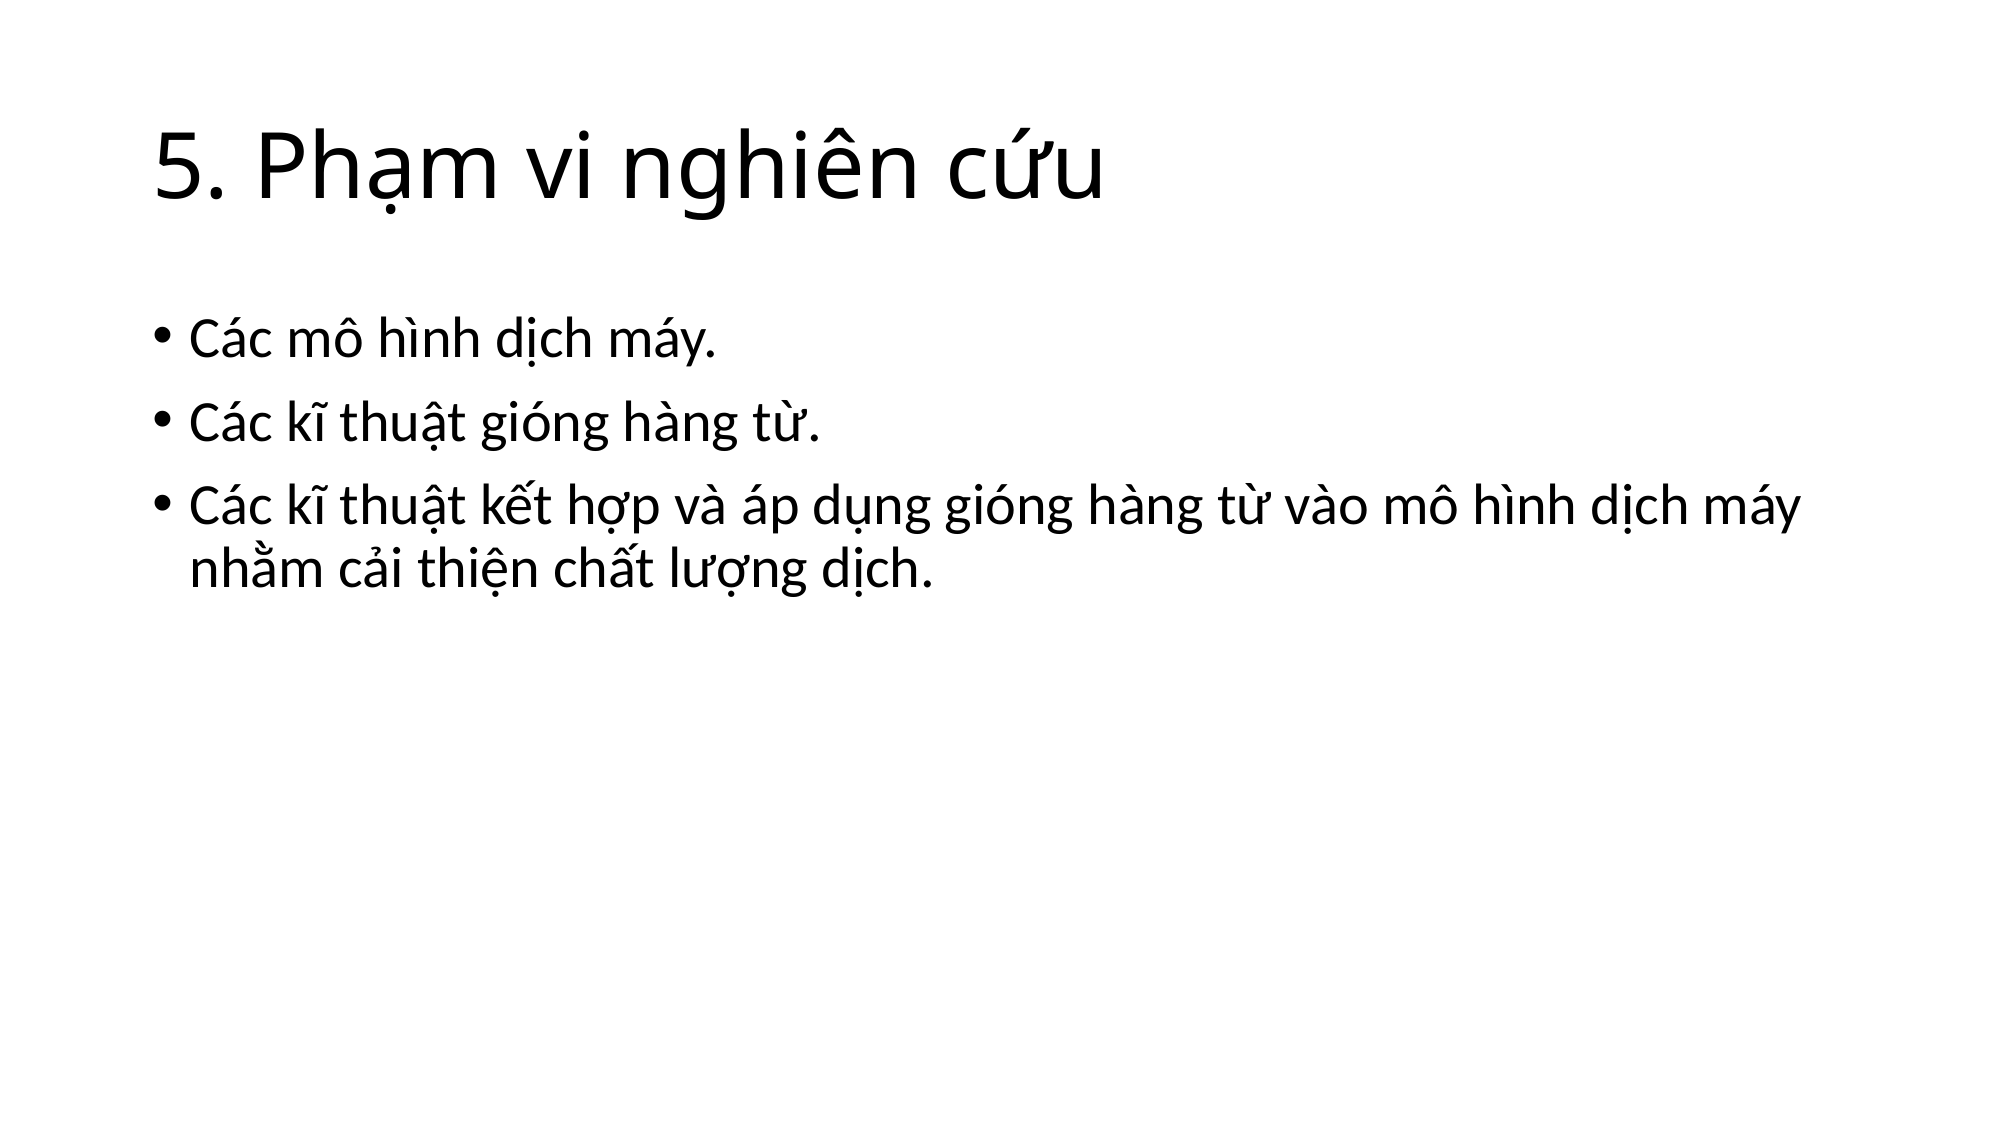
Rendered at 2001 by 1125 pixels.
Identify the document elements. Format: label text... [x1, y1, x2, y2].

list Các mô hình dịch máy. Các kĩ thuật gióng hàng từ. Các kĩ thuật kết hợp và áp dụng gióng hàng từ vào mô hình dịch máy nhằm cải thiện chất lượng dịch. [137, 299, 1863, 1014]
title 5. Phạm vi nghiên cứu [137, 59, 1863, 278]
